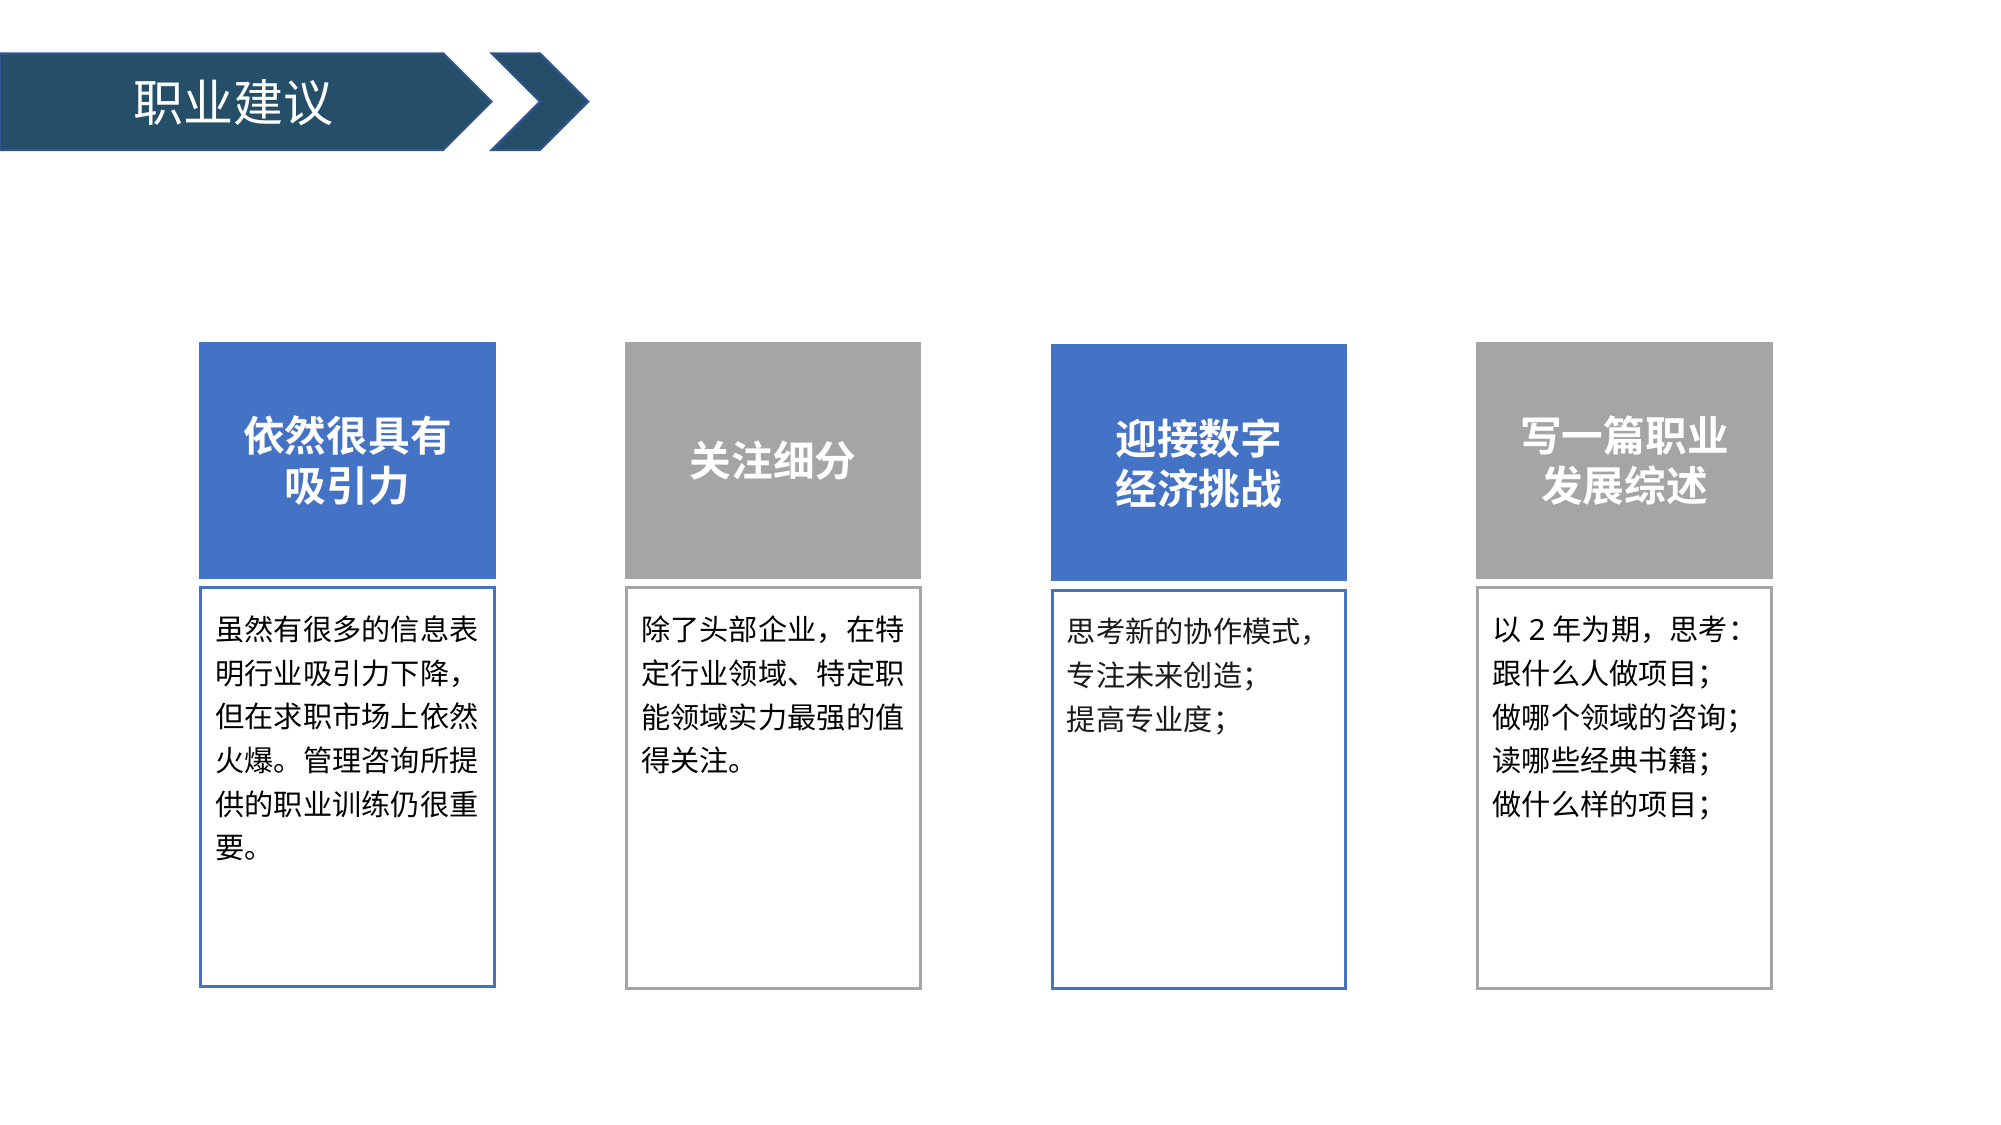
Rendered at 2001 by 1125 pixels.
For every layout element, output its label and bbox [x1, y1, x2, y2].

text_box [0, 53, 589, 150]
text_box [1477, 343, 1772, 989]
text_box [626, 343, 921, 989]
text_box [200, 343, 495, 987]
text_box [1052, 345, 1346, 989]
